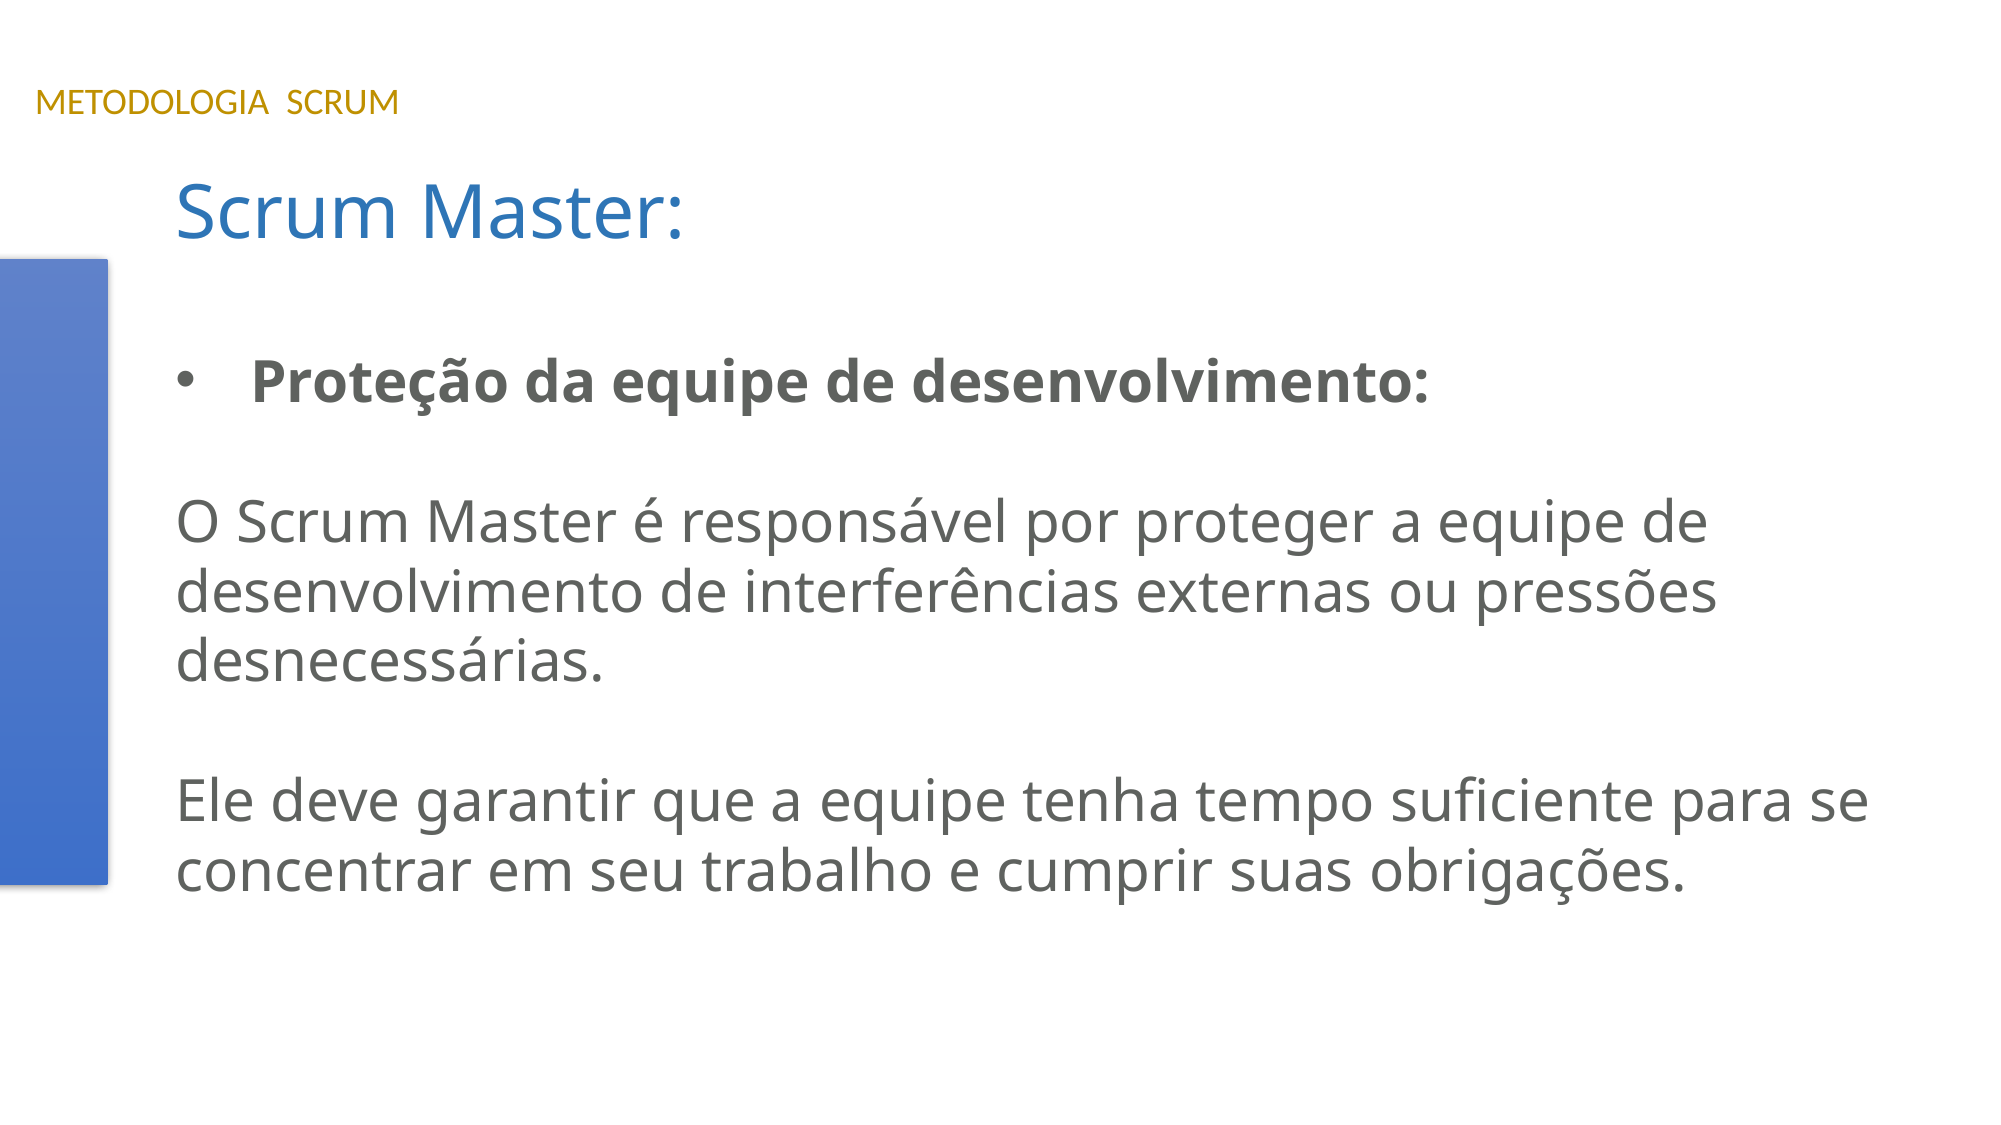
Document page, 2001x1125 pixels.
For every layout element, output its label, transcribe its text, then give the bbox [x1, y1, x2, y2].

text_box [0, 259, 108, 885]
text_box Scrum Master: Proteção da equipe de desenvolvimento: O Scrum Master é responsável por proteger a equipe de desenvolvimento de interferências externas ou pressões desnecessárias. Ele deve garantir que a equipe tenha tempo suficiente para se concentrar em seu trabalho e cumprir suas obrigações. [160, 156, 1957, 911]
text_box METODOLOGIA SCRUM [20, 69, 867, 130]
